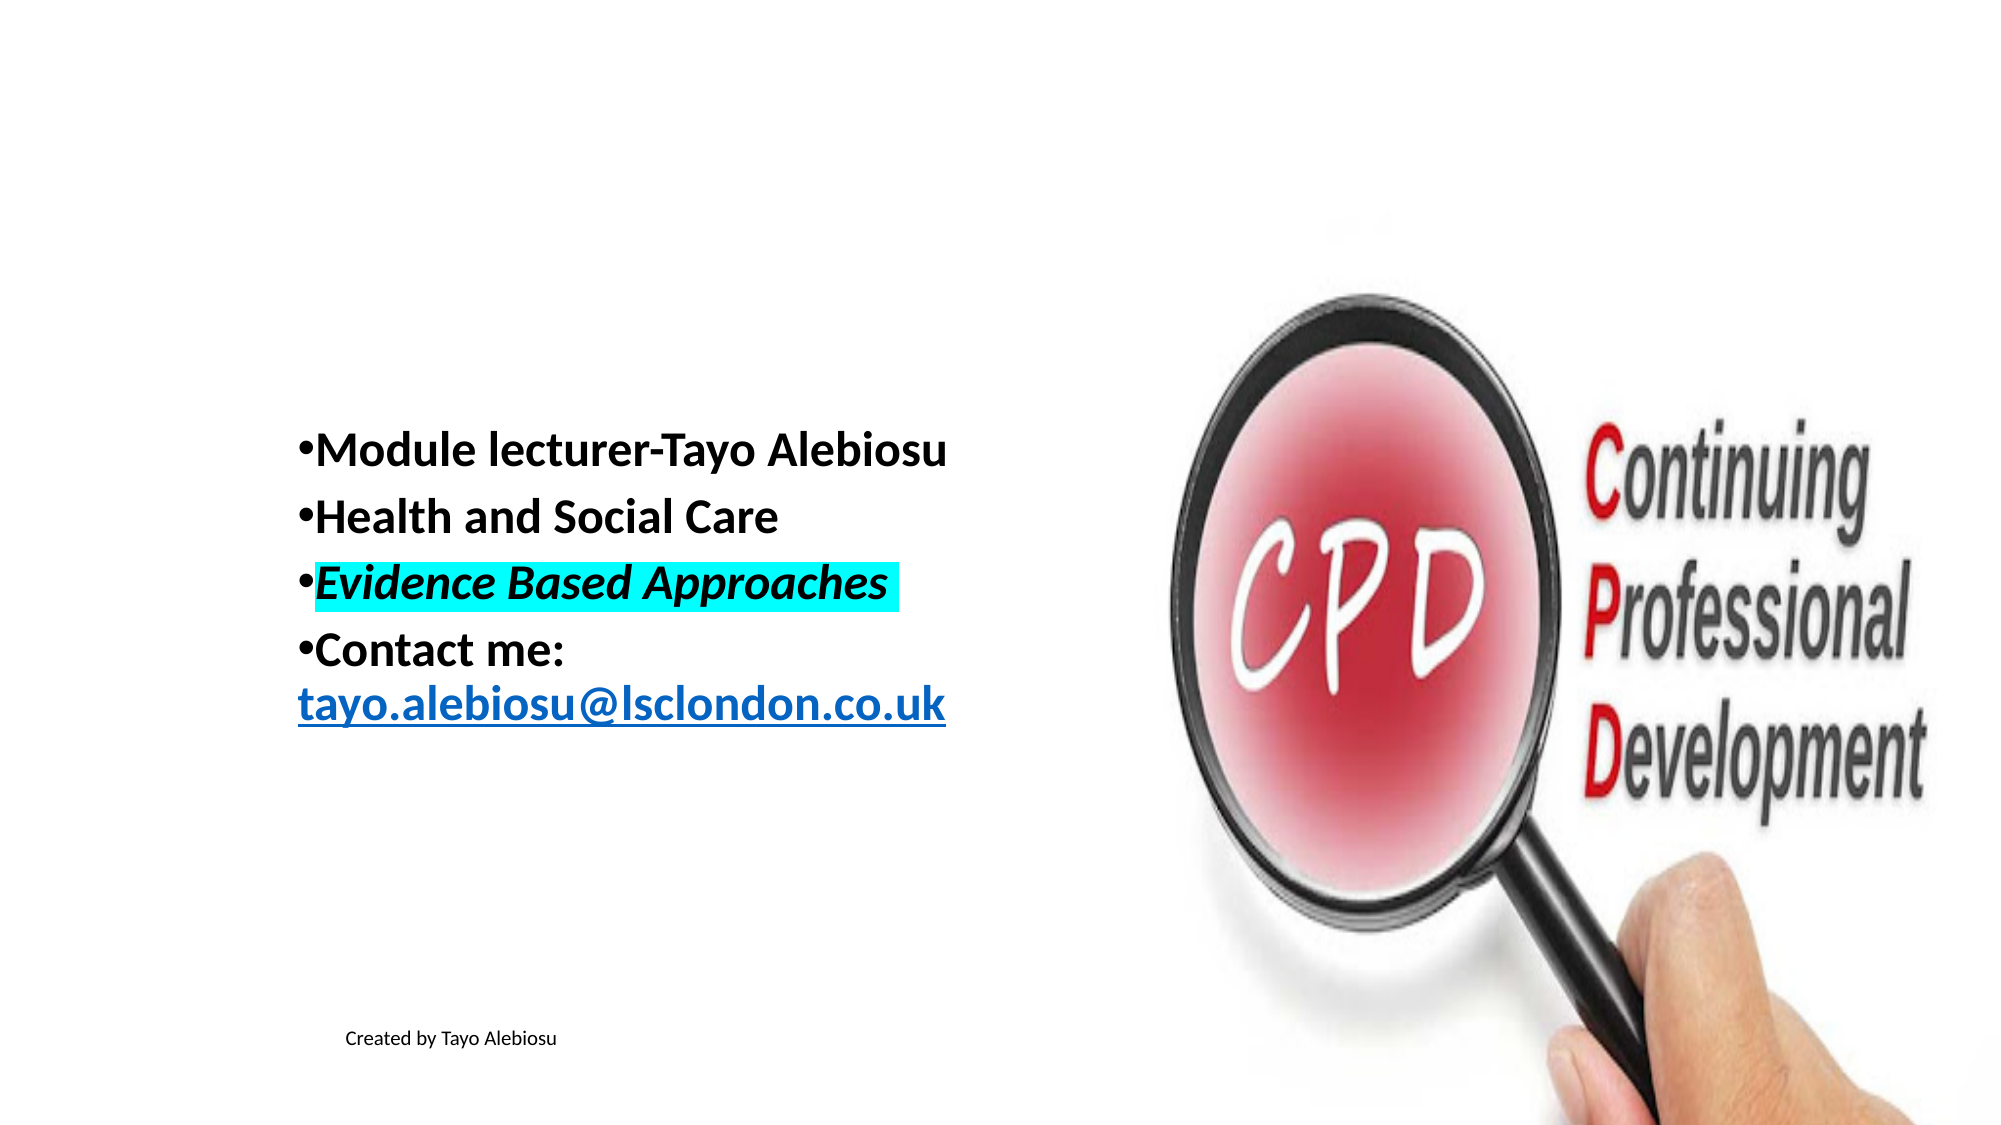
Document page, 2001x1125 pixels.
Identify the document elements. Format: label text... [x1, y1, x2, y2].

footer Created by Tayo Alebiosu [199, 1007, 703, 1068]
picture [999, 202, 2000, 1125]
text_box Module lecturer-Tayo Alebiosu Health and Social Care Evidence Based Approaches Contact me: tayo.alebiosu@lsclondon.co.uk [282, 310, 999, 897]
